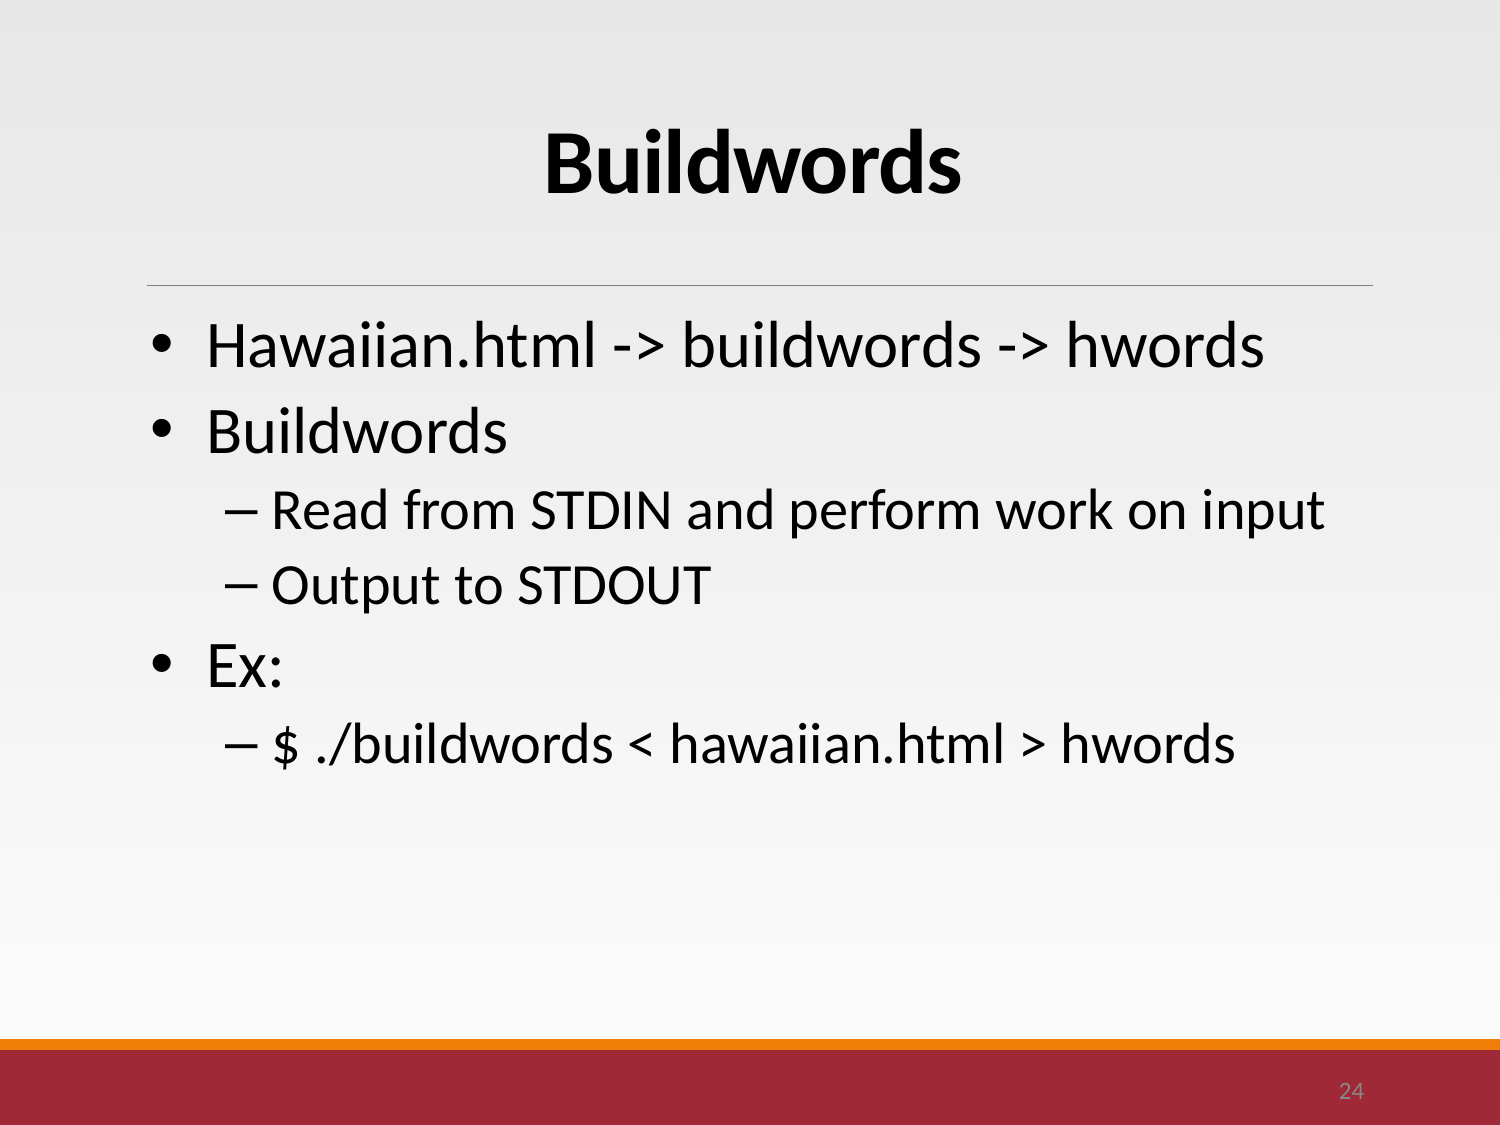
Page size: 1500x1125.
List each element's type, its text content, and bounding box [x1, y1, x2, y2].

list Hawaiian.html -> buildwords -> hwords Buildwords Read from STDIN and perform work on input Output to STDOUT Ex: $ ./buildwords < hawaiian.html > hwords [135, 302, 1373, 963]
slide_number 24 [1218, 1059, 1380, 1120]
title Buildwords [135, 47, 1373, 285]
